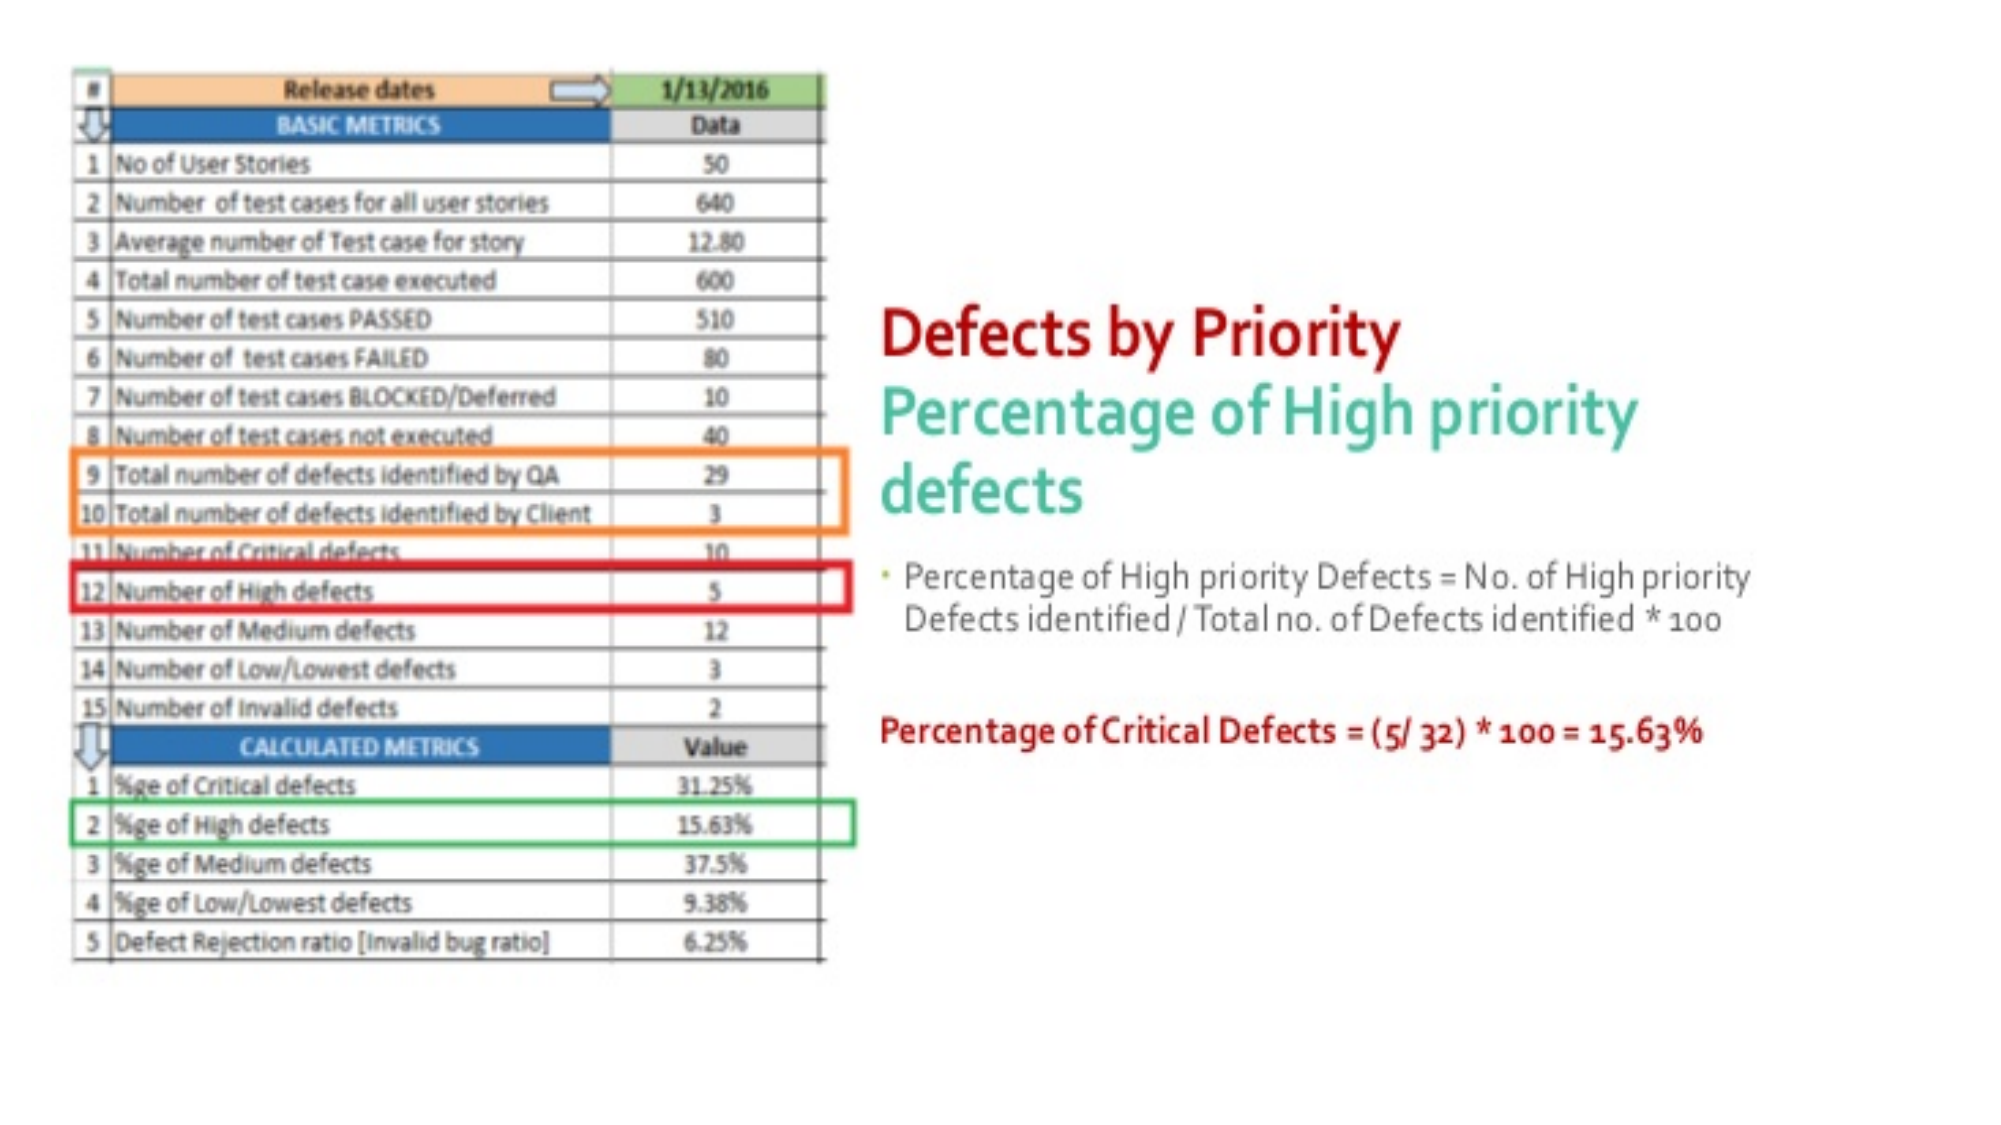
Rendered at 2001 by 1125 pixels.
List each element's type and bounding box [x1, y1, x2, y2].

picture [31, 18, 1773, 1104]
